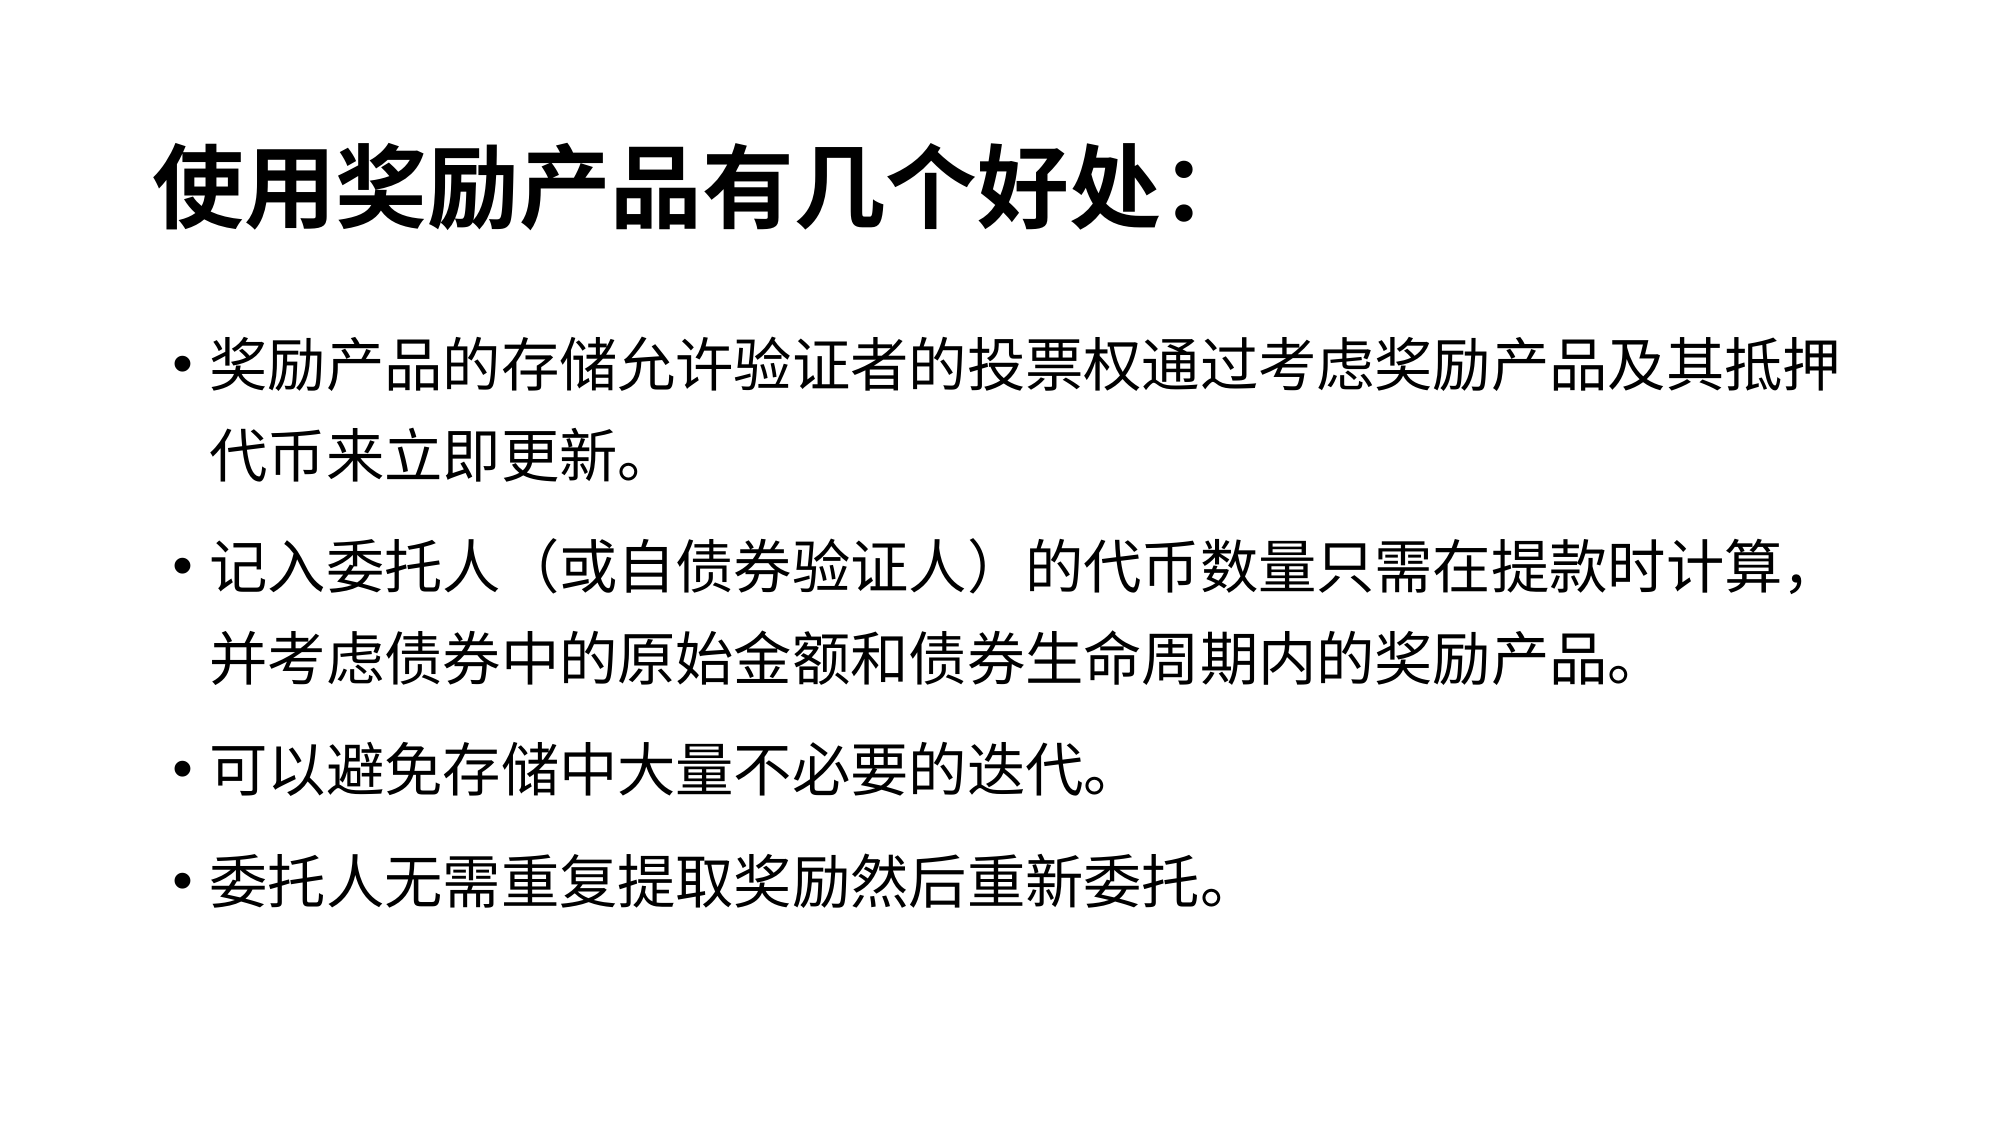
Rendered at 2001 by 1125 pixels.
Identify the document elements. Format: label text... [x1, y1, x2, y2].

list 奖励产品的存储允许验证者的投票权通过考虑奖励产品及其抵押代币来立即更新。 记入委托人（或自债券验证人）的代币数量只需在提款时计算，并考虑债券中的原始金额和债券生命周期内的奖励产品。 可以避免存储中大量不必要的迭代。 委托人无需重复提取奖励然后重新委托。 [137, 299, 1863, 1014]
title 使用奖励产品有几个好处： [137, 59, 1863, 278]
